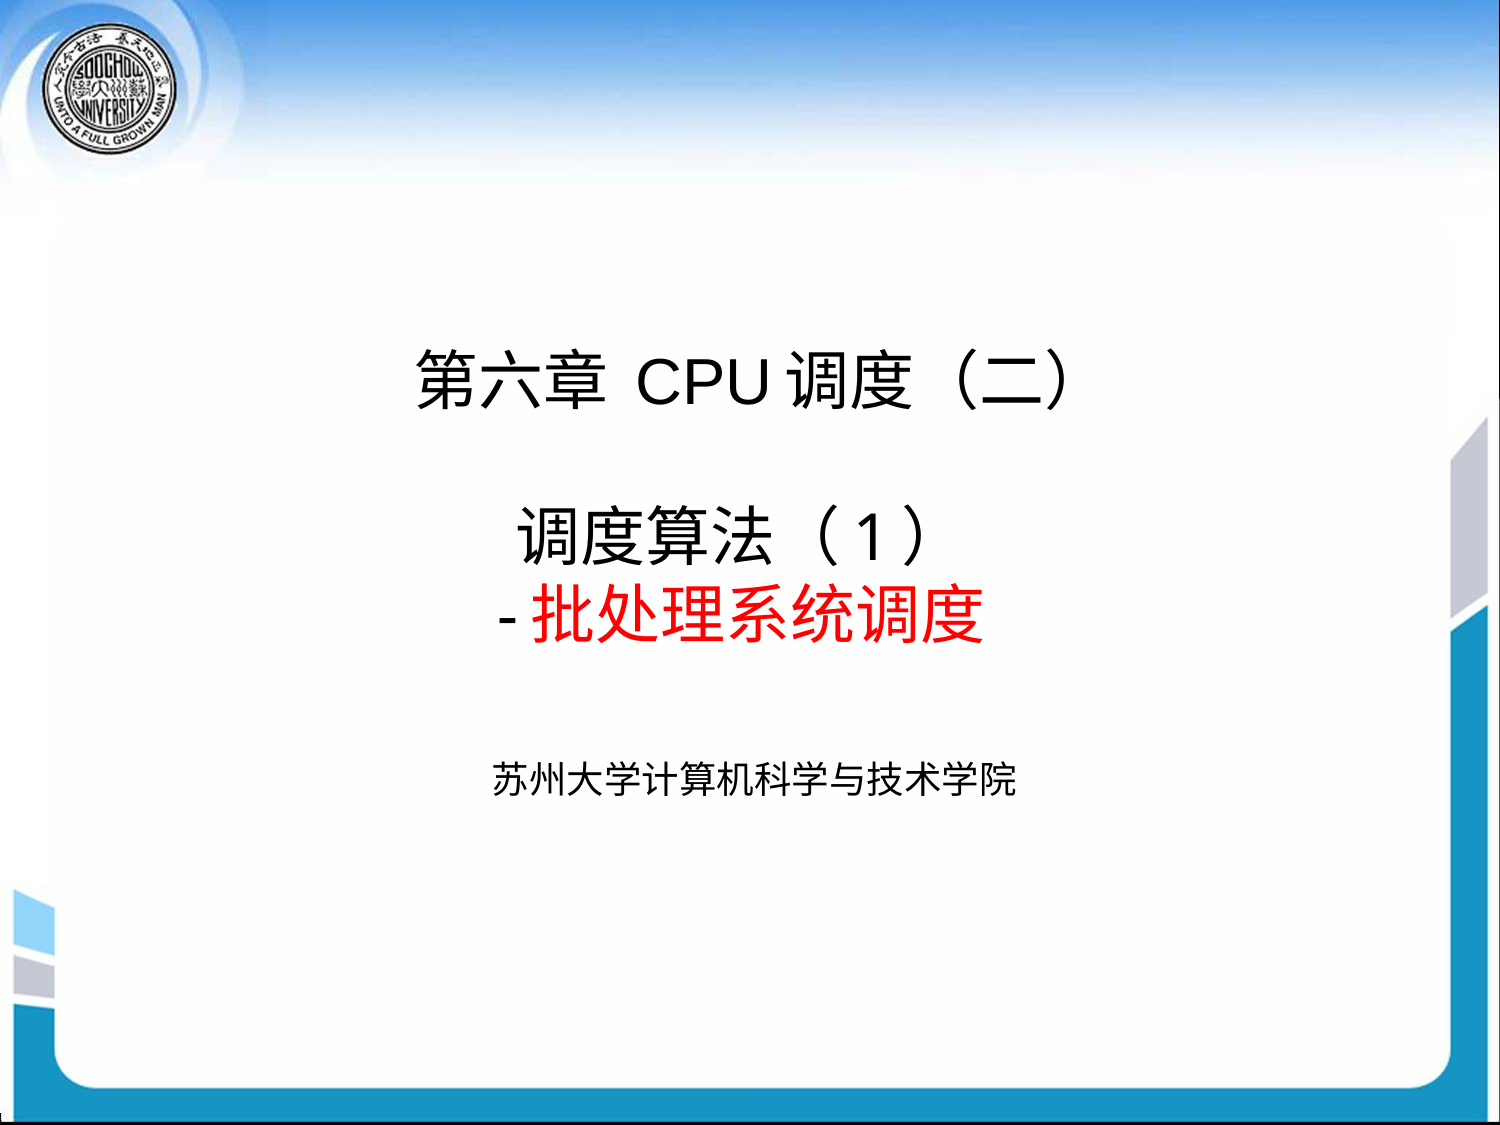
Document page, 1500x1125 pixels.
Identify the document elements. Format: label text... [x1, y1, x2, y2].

text_box 苏州大学计算机科学与技术学院 [386, 748, 1122, 809]
title 第六章 CPU调度（二） 调度算法（1） -批处理系统调度 [218, 332, 1264, 660]
picture [0, 0, 1500, 1125]
